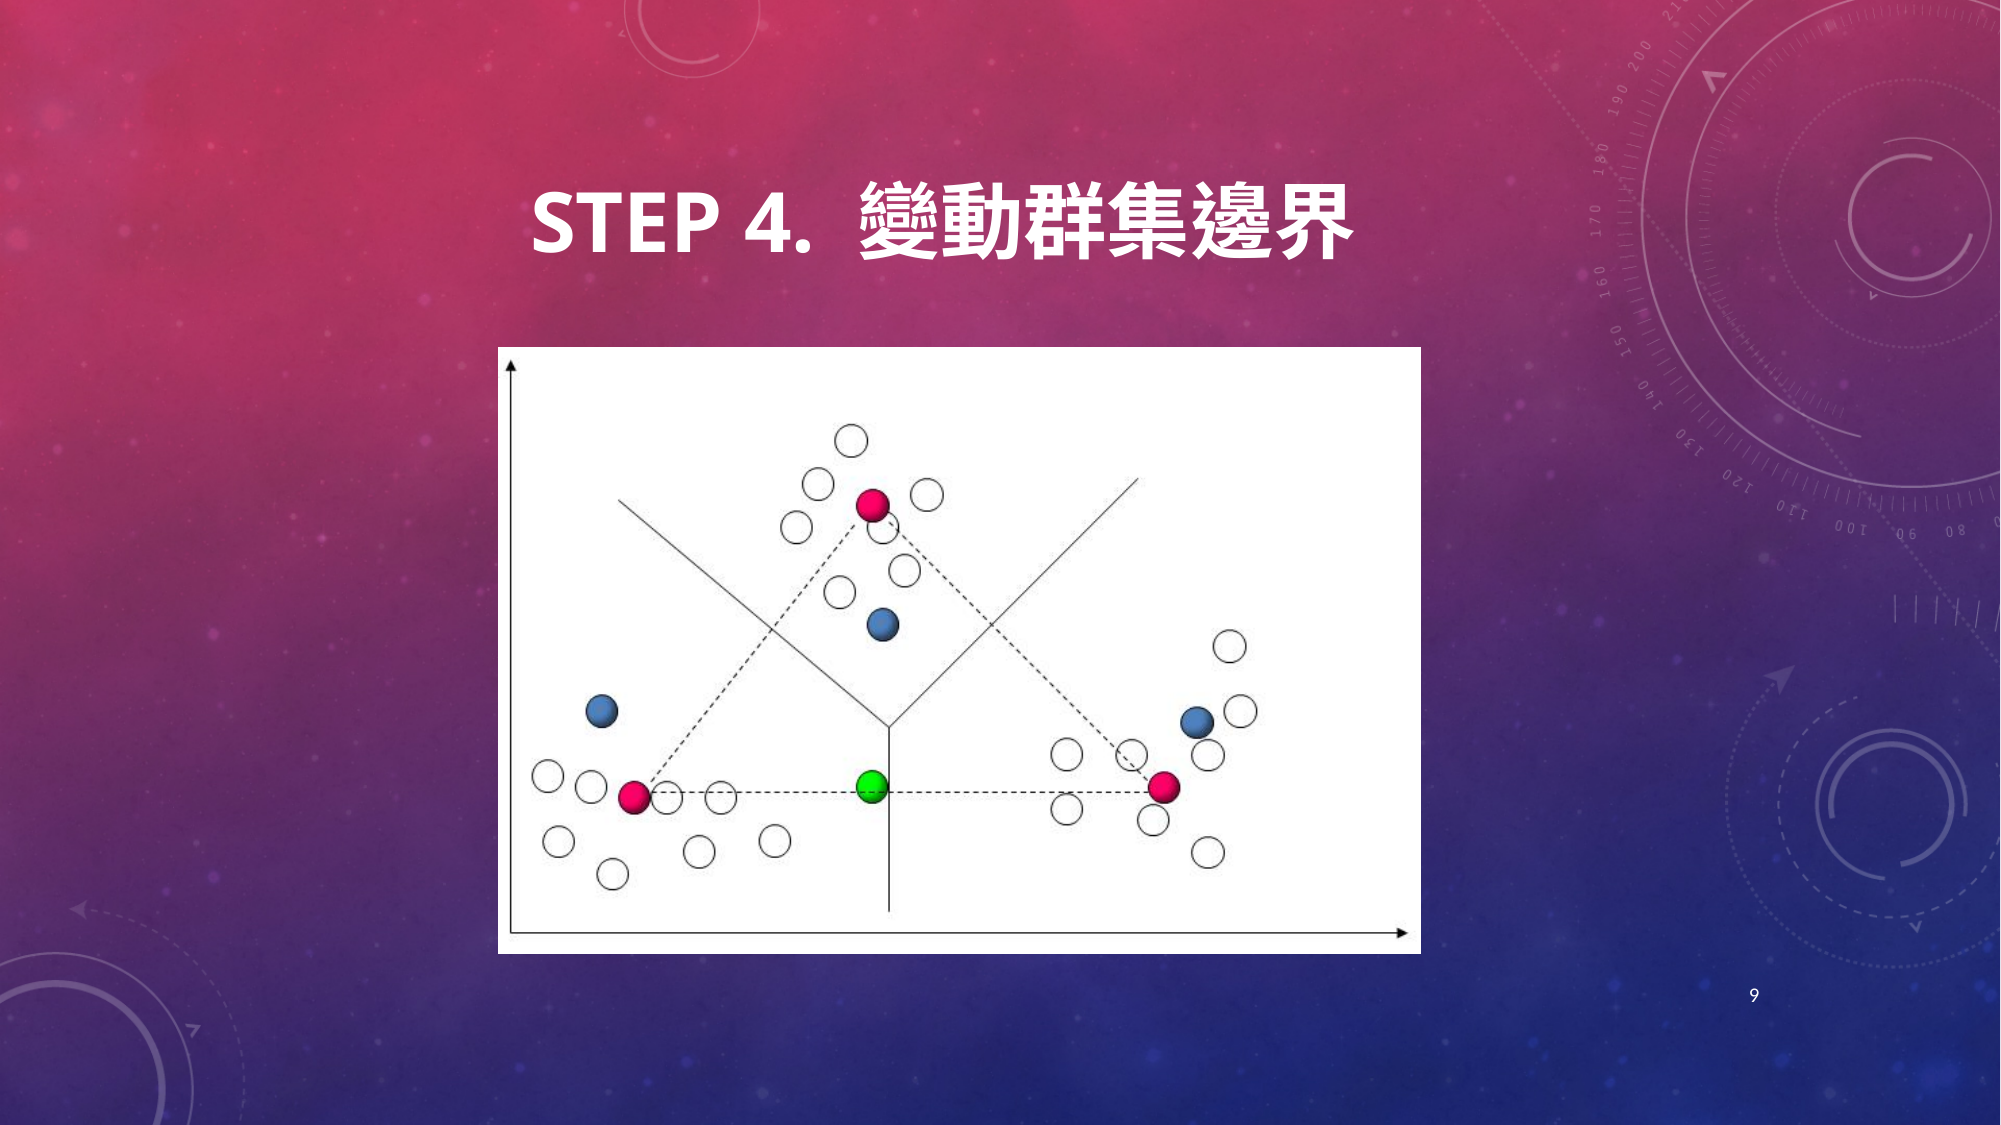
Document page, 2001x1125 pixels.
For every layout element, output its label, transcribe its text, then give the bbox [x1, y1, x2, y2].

slide_number 9 [1684, 963, 1775, 1025]
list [498, 347, 1421, 955]
title STEP 4. 變動群集邊界 [112, 99, 1775, 339]
picture [0, 0, 2001, 1125]
